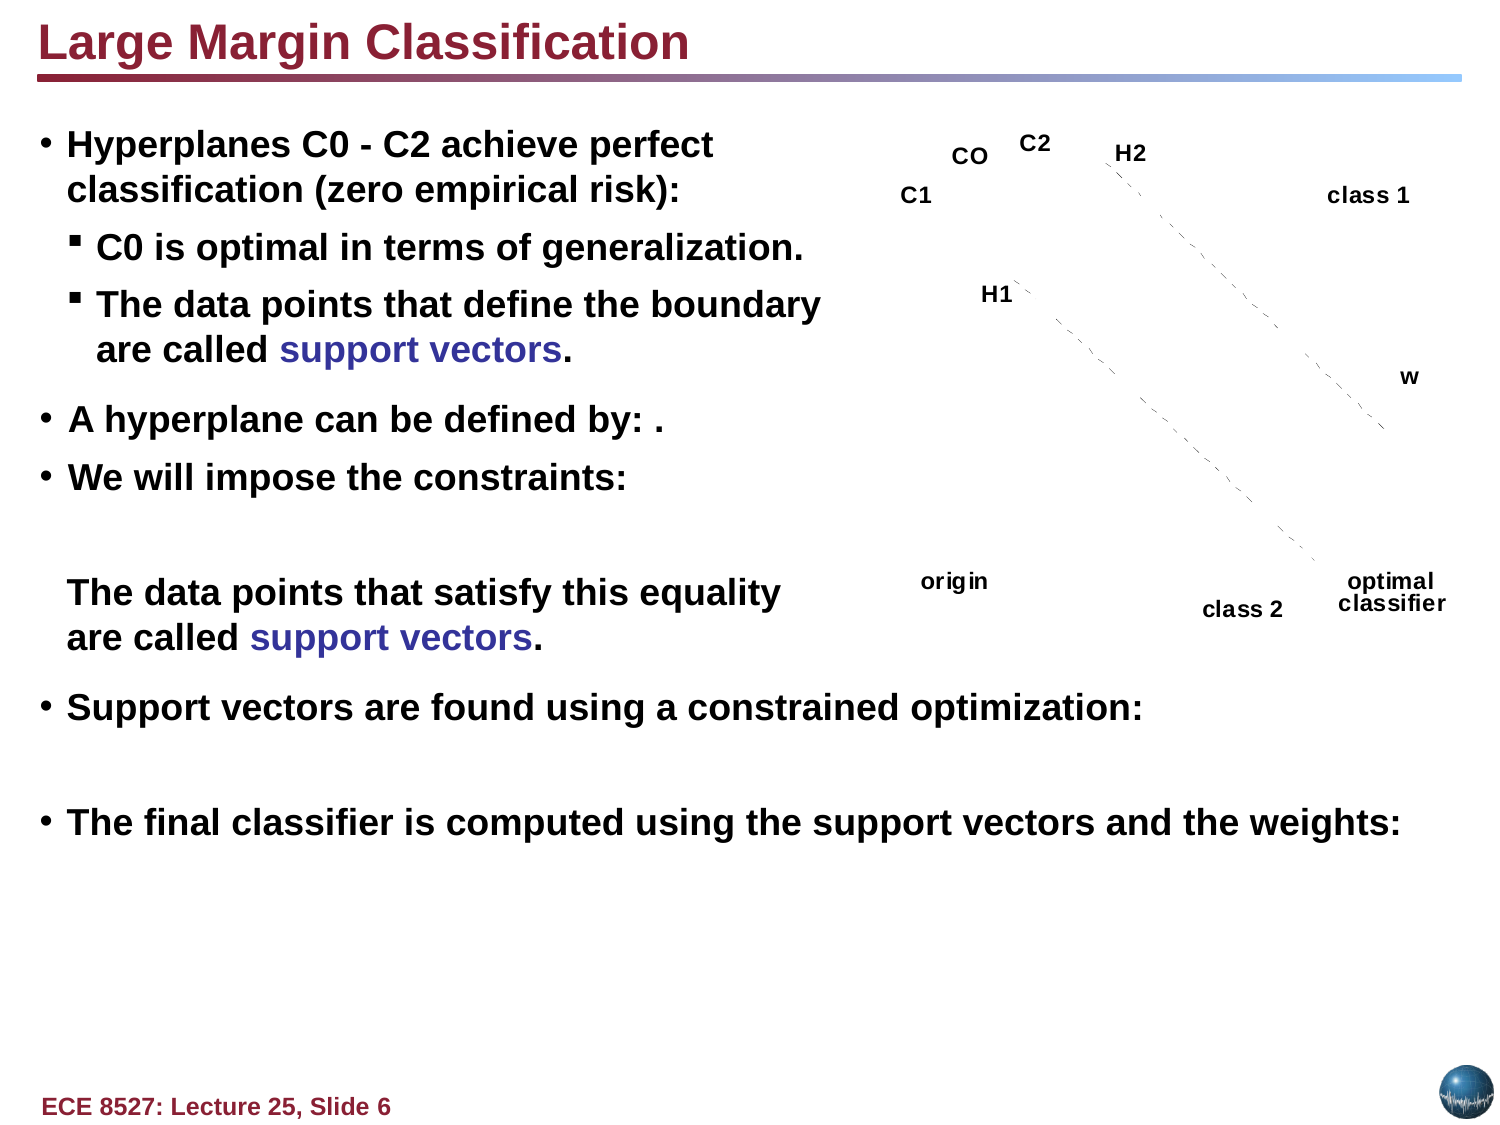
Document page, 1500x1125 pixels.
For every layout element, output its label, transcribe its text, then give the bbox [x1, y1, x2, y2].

picture [1439, 1065, 1494, 1119]
slide_number [0, 1074, 400, 1125]
picture [881, 108, 1465, 633]
text_box Large Margin Classification [37, 0, 1463, 80]
